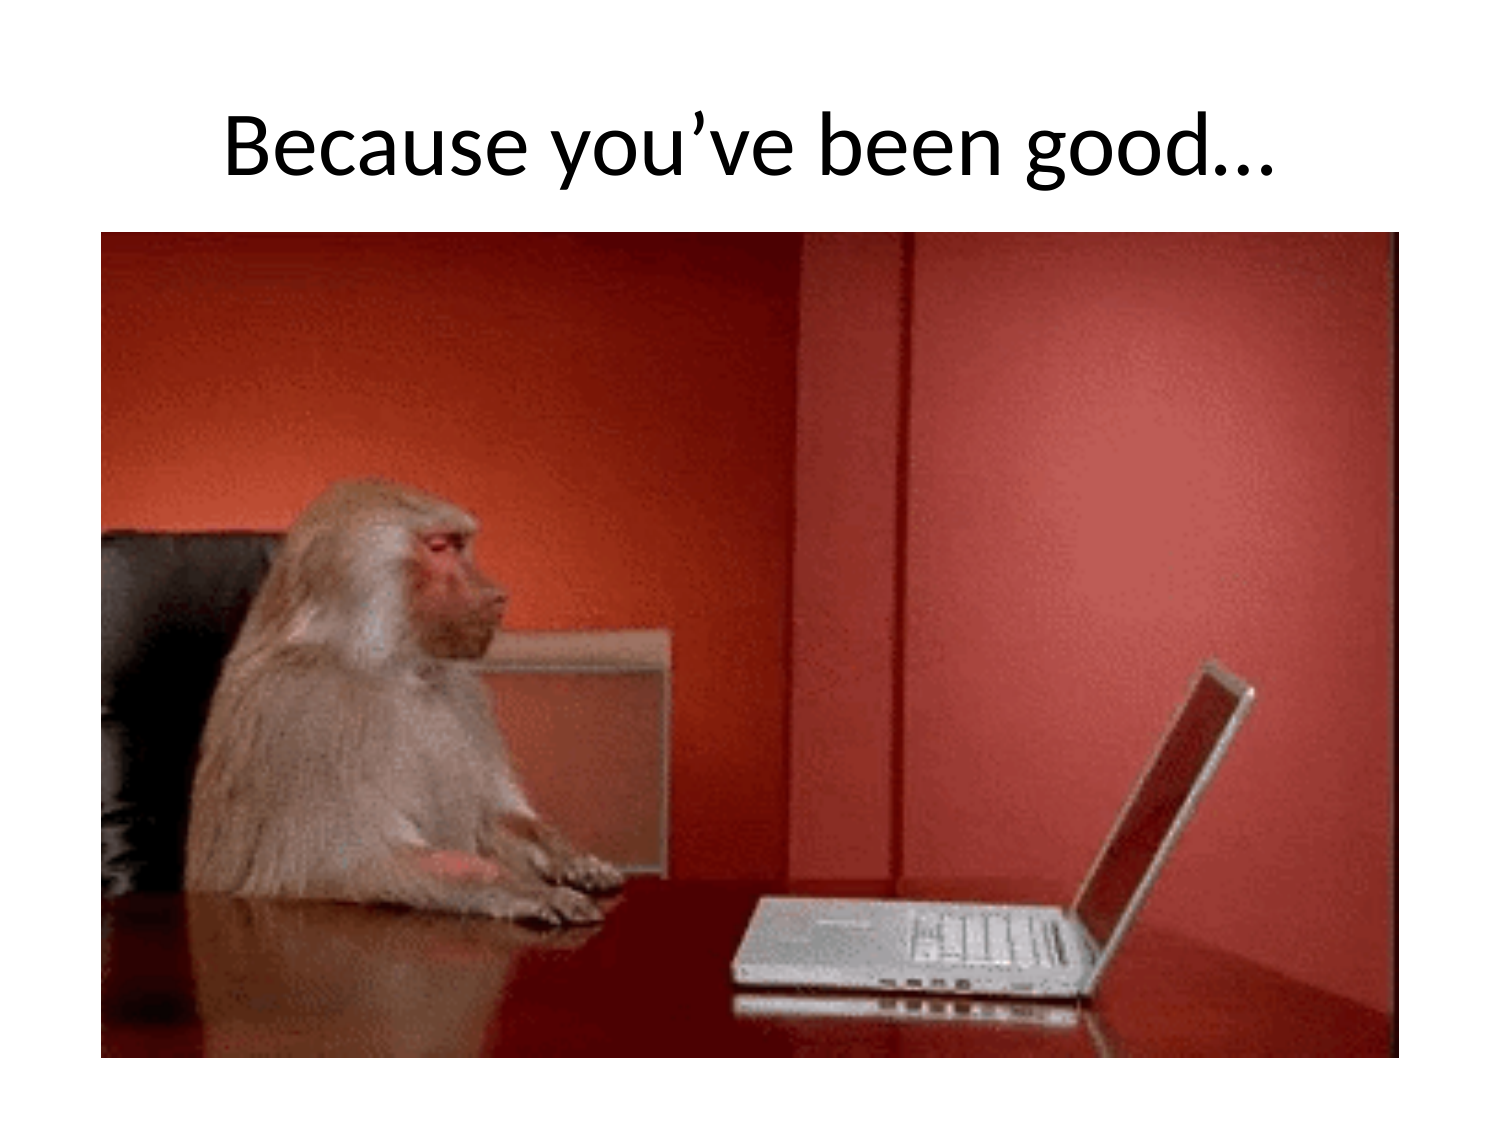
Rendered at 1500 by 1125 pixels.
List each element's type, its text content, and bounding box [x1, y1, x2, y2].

title Because you’ve been good… [75, 45, 1425, 233]
picture [101, 232, 1399, 1058]
